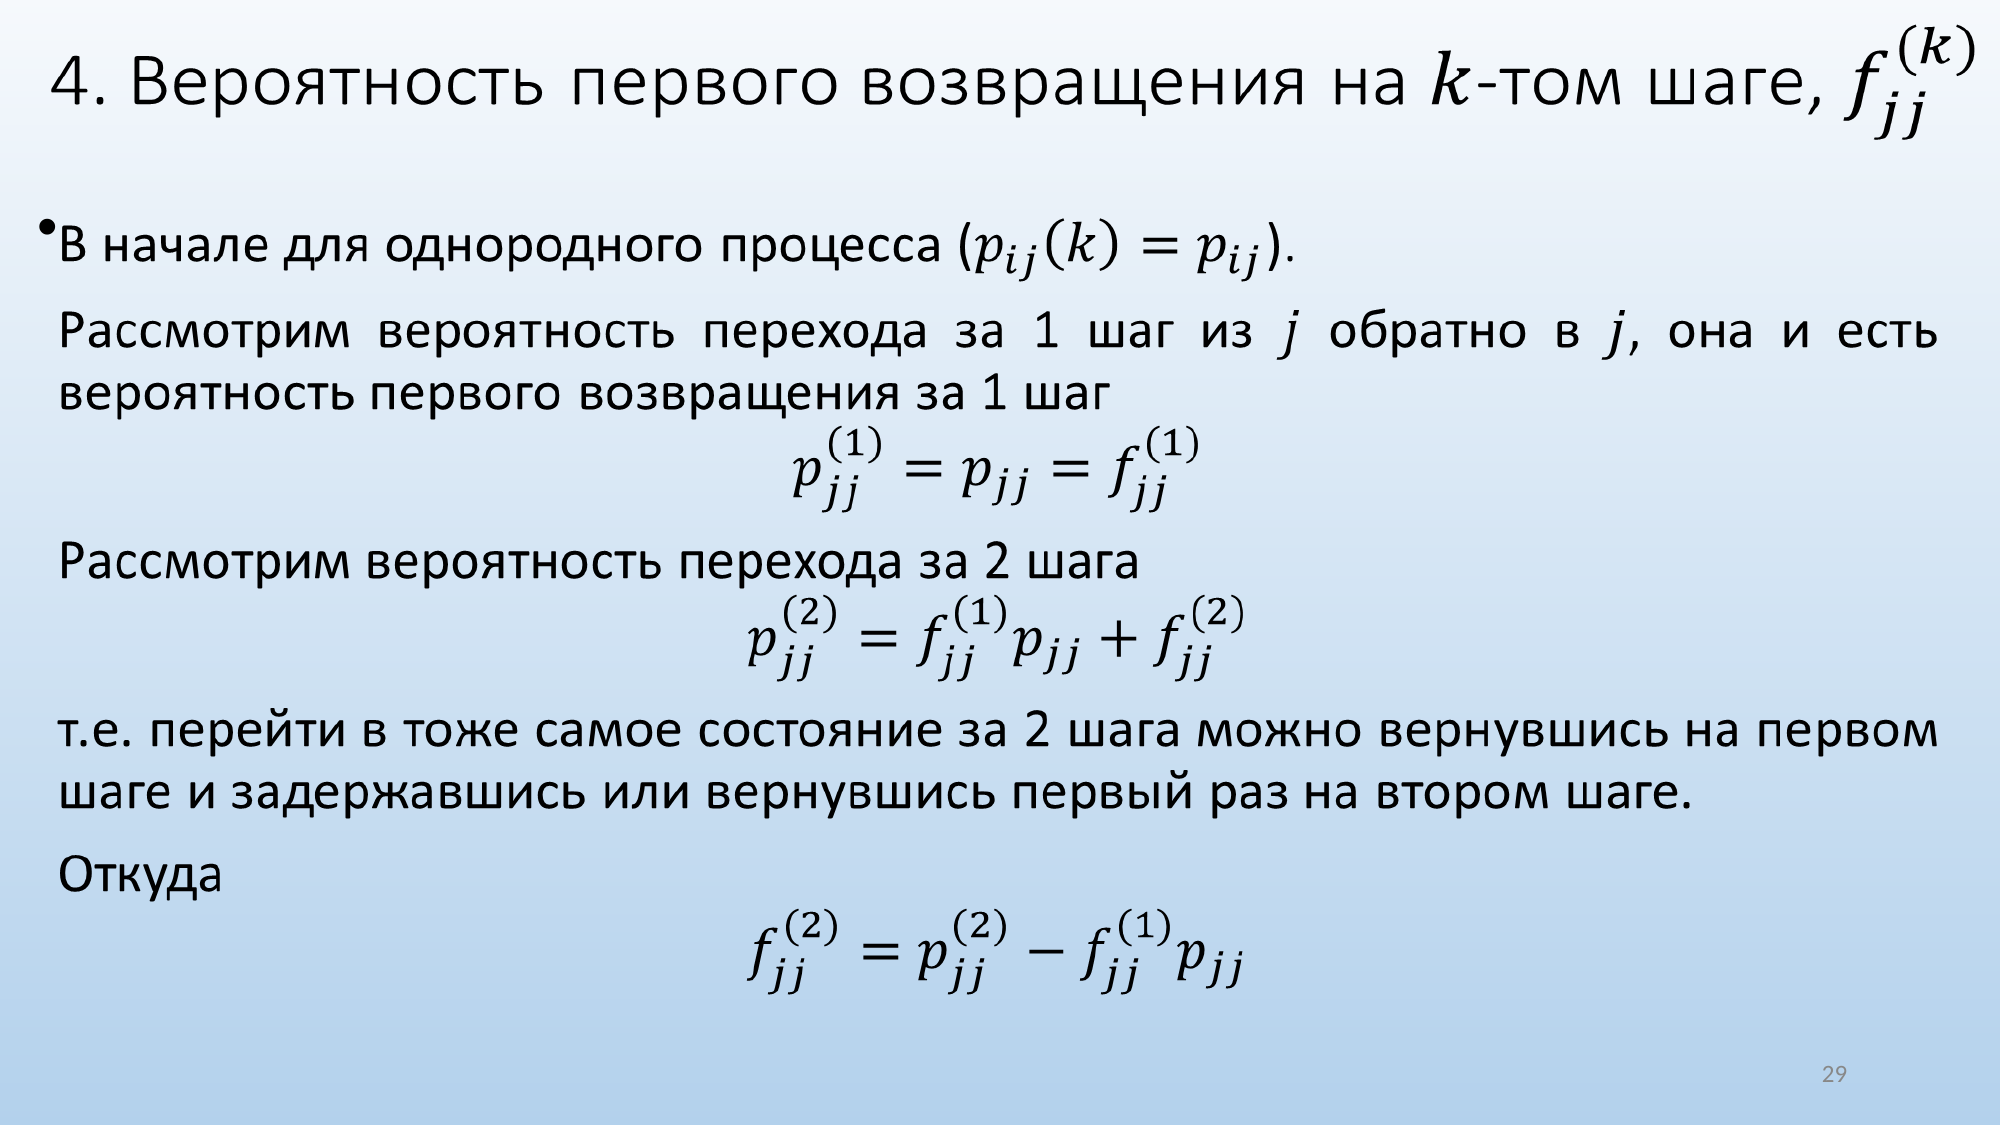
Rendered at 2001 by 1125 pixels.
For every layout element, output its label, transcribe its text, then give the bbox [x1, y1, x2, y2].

slide_number ‹#› [1412, 1042, 1863, 1103]
list [22, 190, 1974, 1125]
title [0, 0, 2000, 170]
